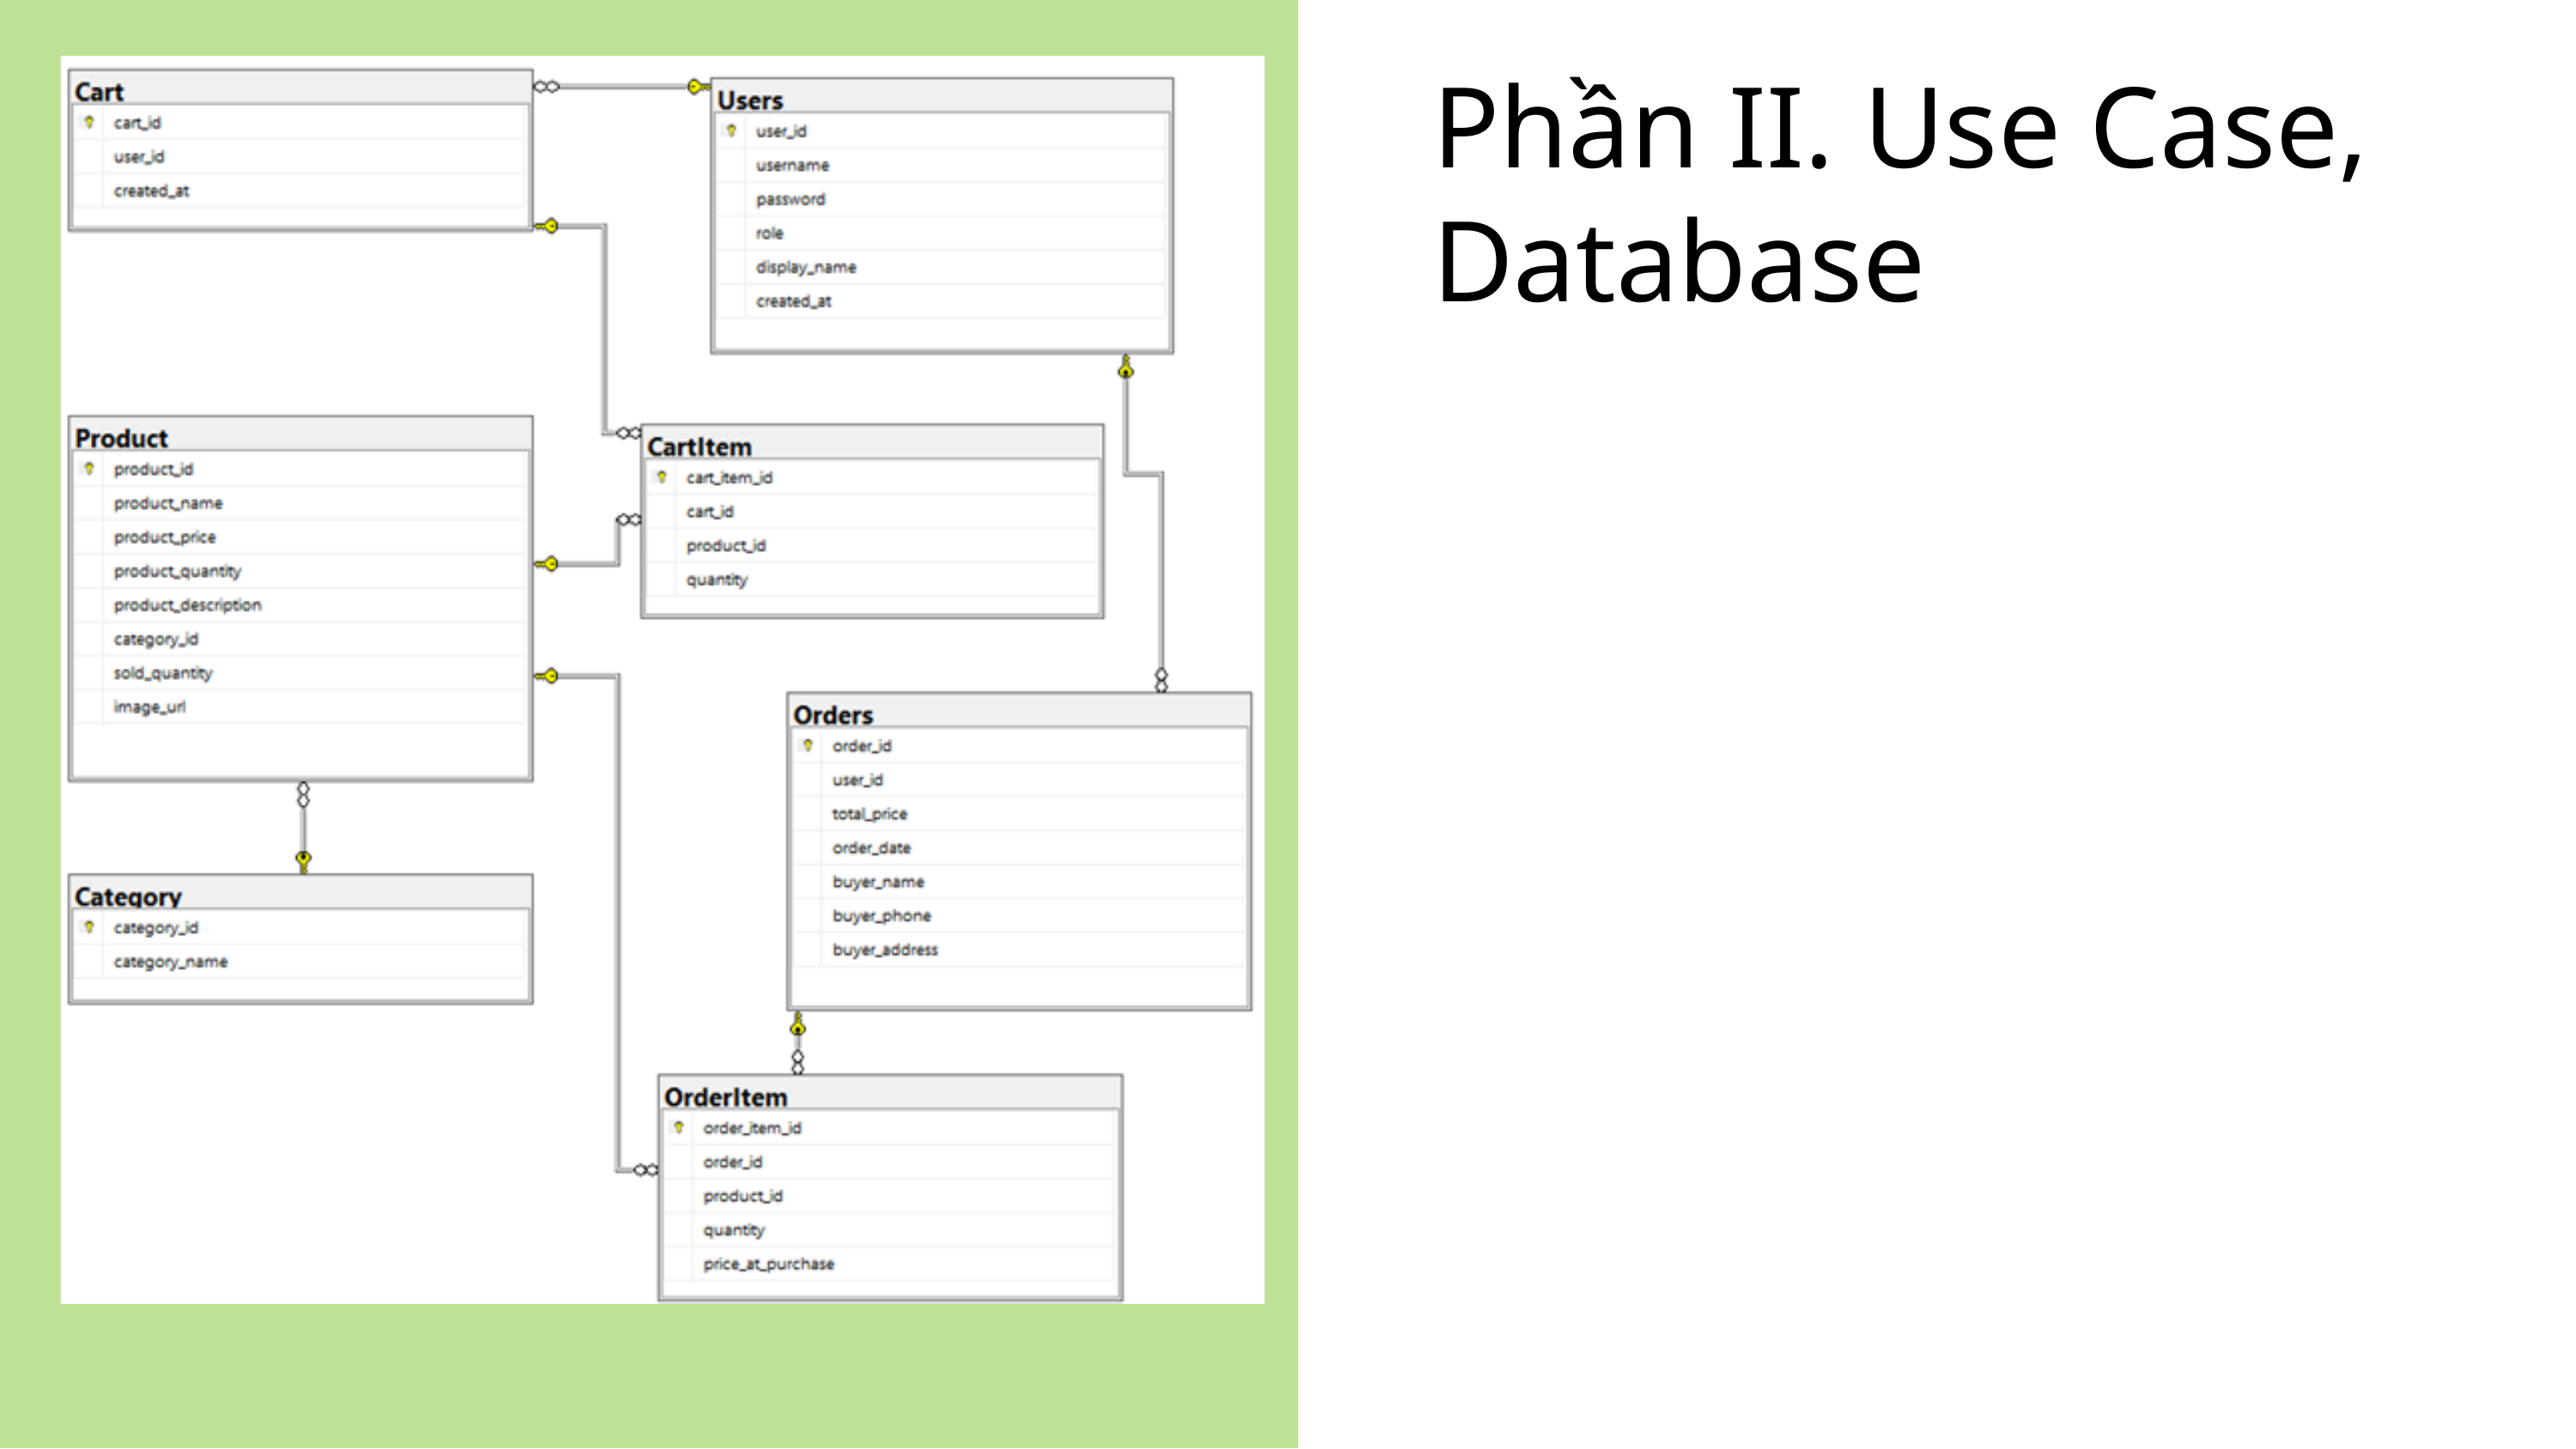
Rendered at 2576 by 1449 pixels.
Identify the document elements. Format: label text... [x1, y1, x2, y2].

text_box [0, 0, 1299, 1449]
text_box Phần II. Use Case, Database [1432, 56, 2370, 324]
